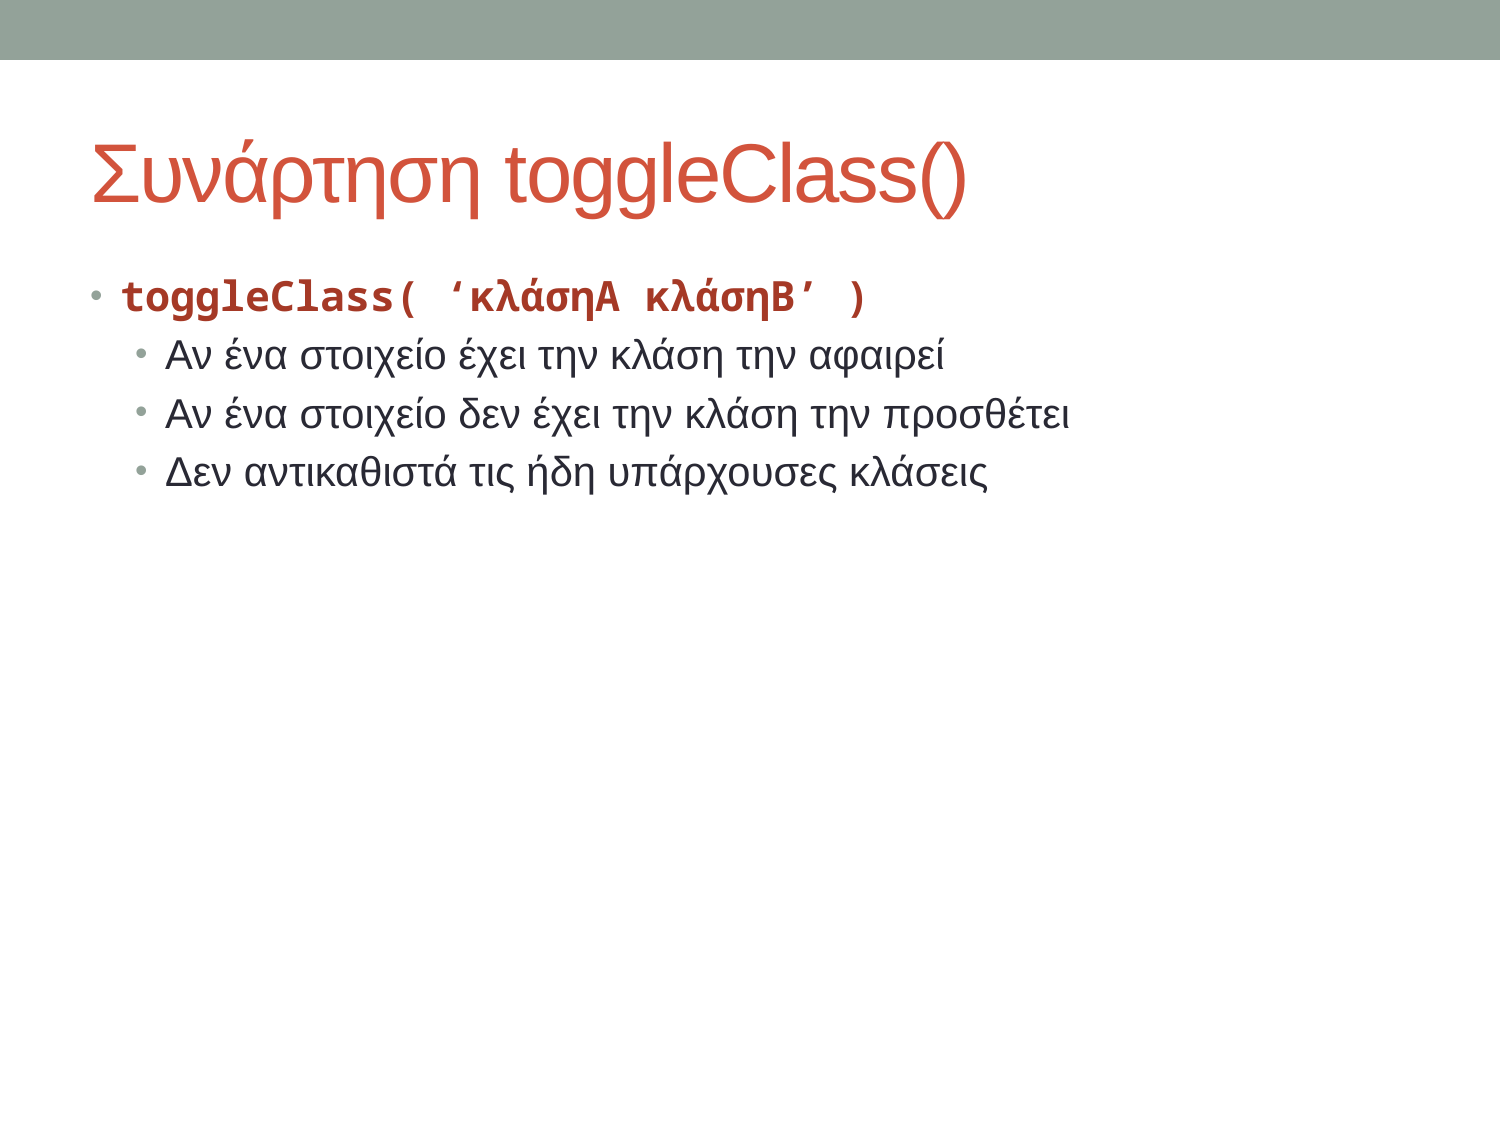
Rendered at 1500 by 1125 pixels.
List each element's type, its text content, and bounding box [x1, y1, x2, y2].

title Συνάρτηση toggleClass() [75, 87, 1425, 250]
list toggleClass( ‘κλάσηΑ κλάσηΒ’ ) Αν ένα στοιχείο έχει την κλάση την αφαιρεί Αν ένα στοιχείο δεν έχει την κλάση την προσθέτει Δεν αντικαθιστά τις ήδη υπάρχουσες κλάσεις [75, 262, 1425, 1063]
